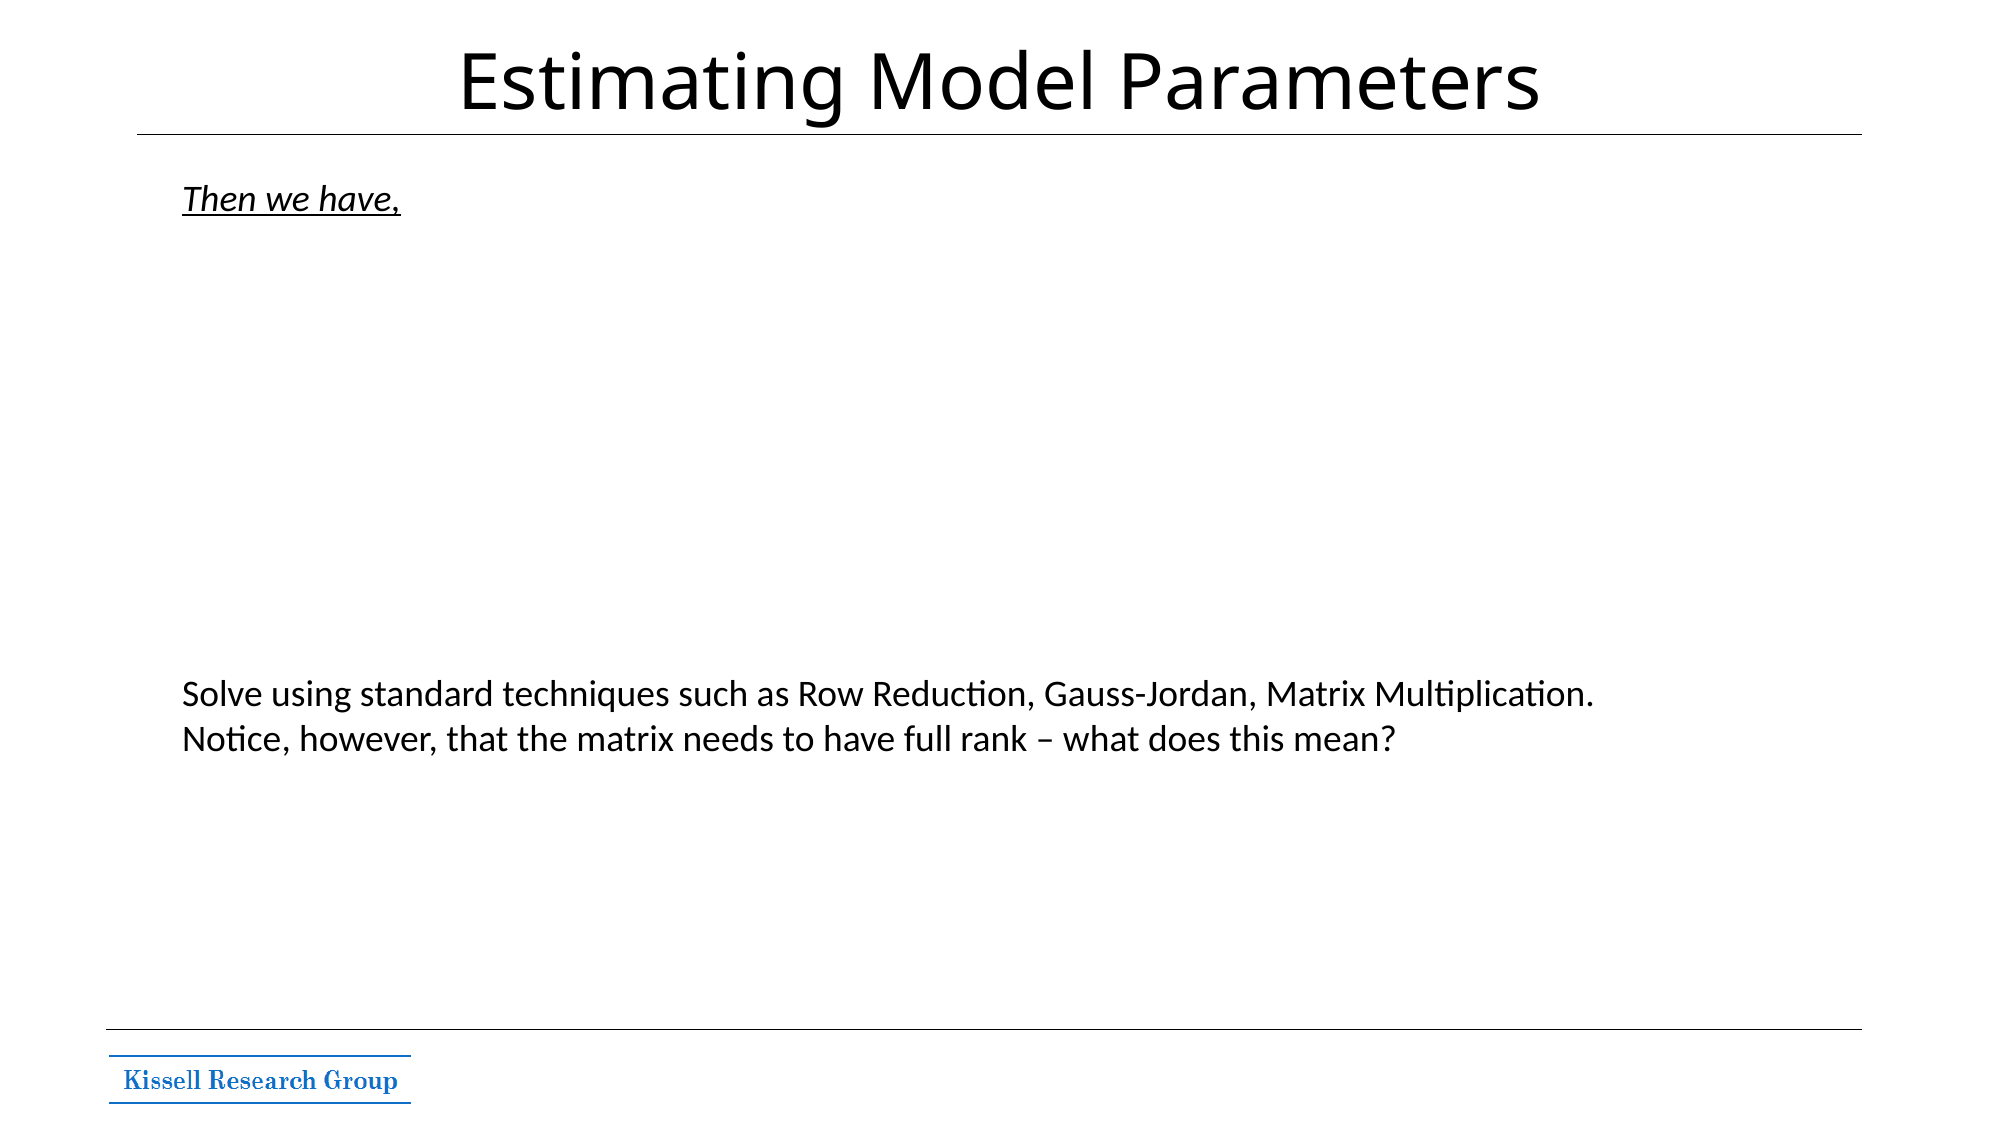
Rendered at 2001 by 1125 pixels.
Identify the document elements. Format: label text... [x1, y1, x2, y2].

title Estimating Model Parameters [137, 34, 1863, 134]
